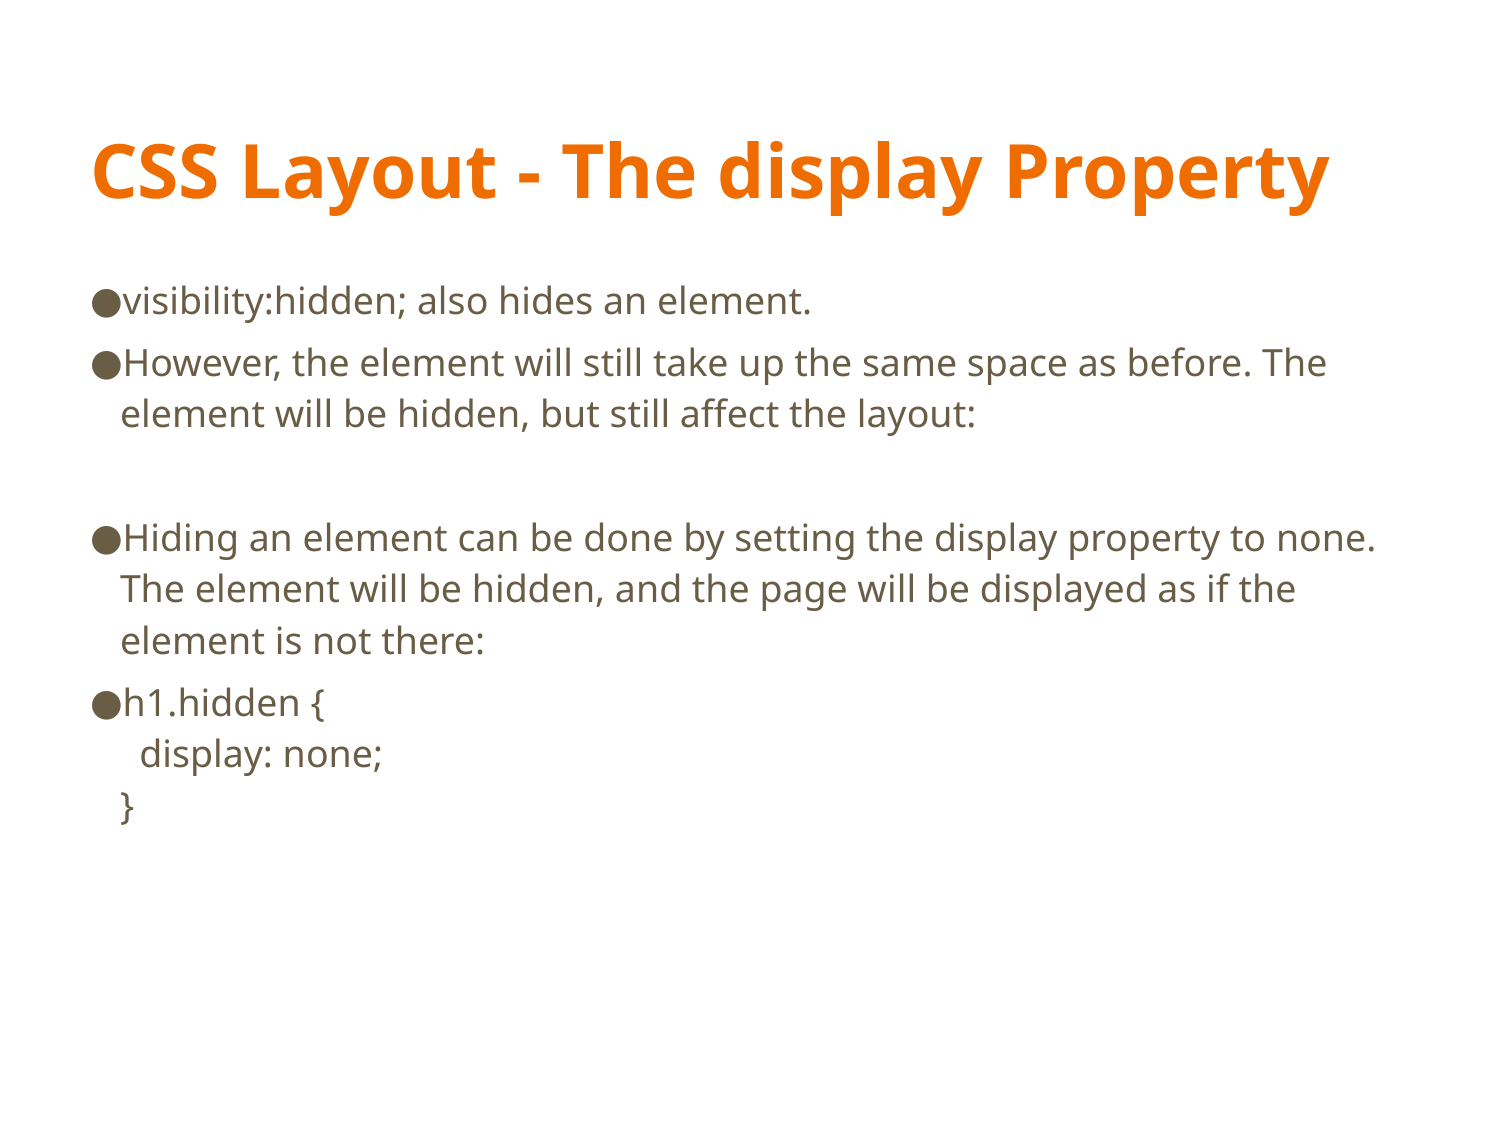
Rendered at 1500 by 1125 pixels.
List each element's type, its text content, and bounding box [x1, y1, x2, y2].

title CSS Layout - The display Property [75, 87, 1425, 250]
list visibility:hidden; also hides an element. However, the element will still take up the same space as before. The element will be hidden, but still affect the layout: Hiding an element can be done by setting the display property to none. The element will be hidden, and the page will be displayed as if the element is not there: h1.hidden { display: none; } [75, 262, 1425, 1063]
